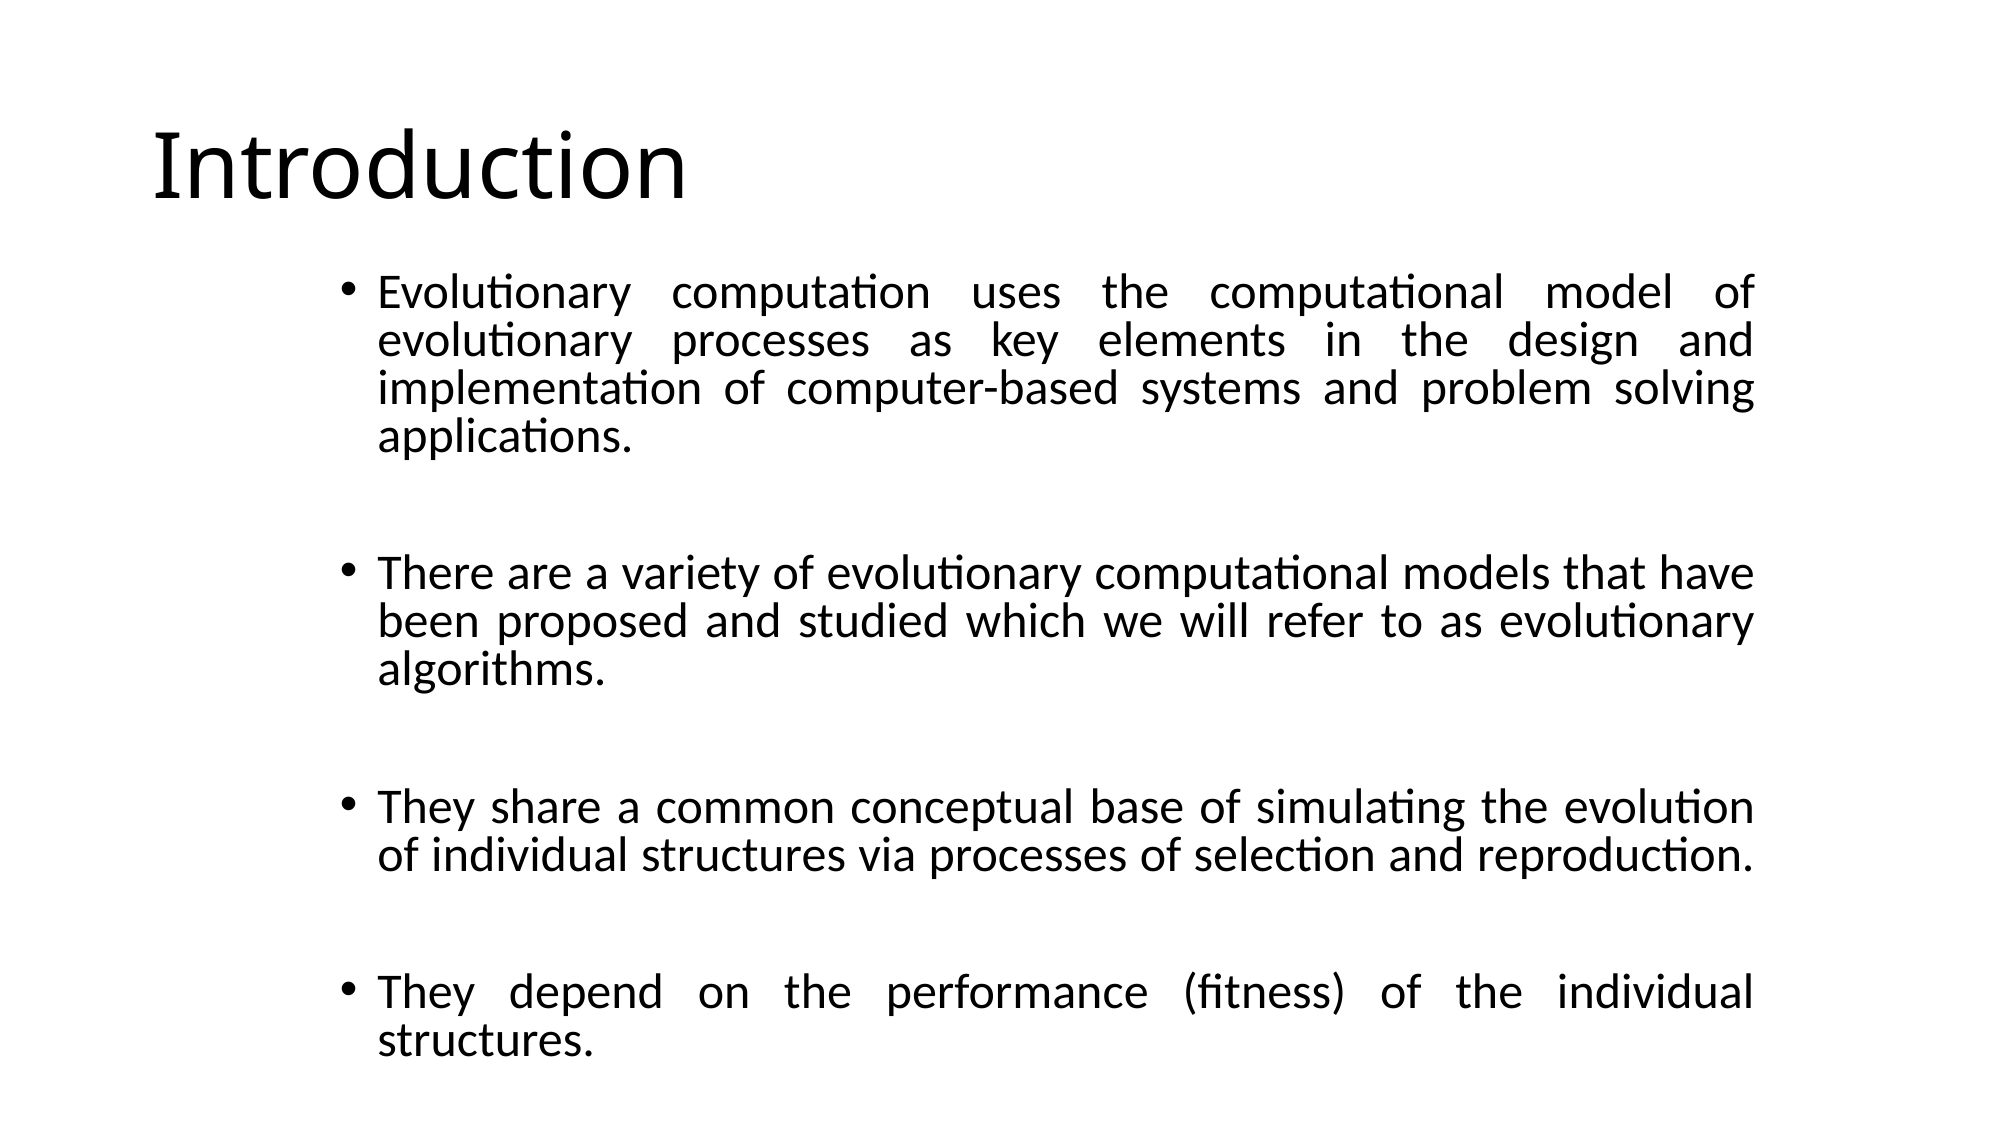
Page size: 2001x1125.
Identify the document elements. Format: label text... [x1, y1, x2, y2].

title Introduction [137, 59, 1863, 278]
list Evolutionary computation uses the computational model of evolutionary processes as key elements in the design and implementation of computer-based systems and problem solving applications. There are a variety of evolutionary computational models that have been proposed and studied which we will refer to as evolutionary algorithms. They share a common conceptual base of simulating the evolution of individual structures via processes of selection and reproduction. They depend on the performance (fitness) of the individual structures. [324, 262, 1771, 1088]
